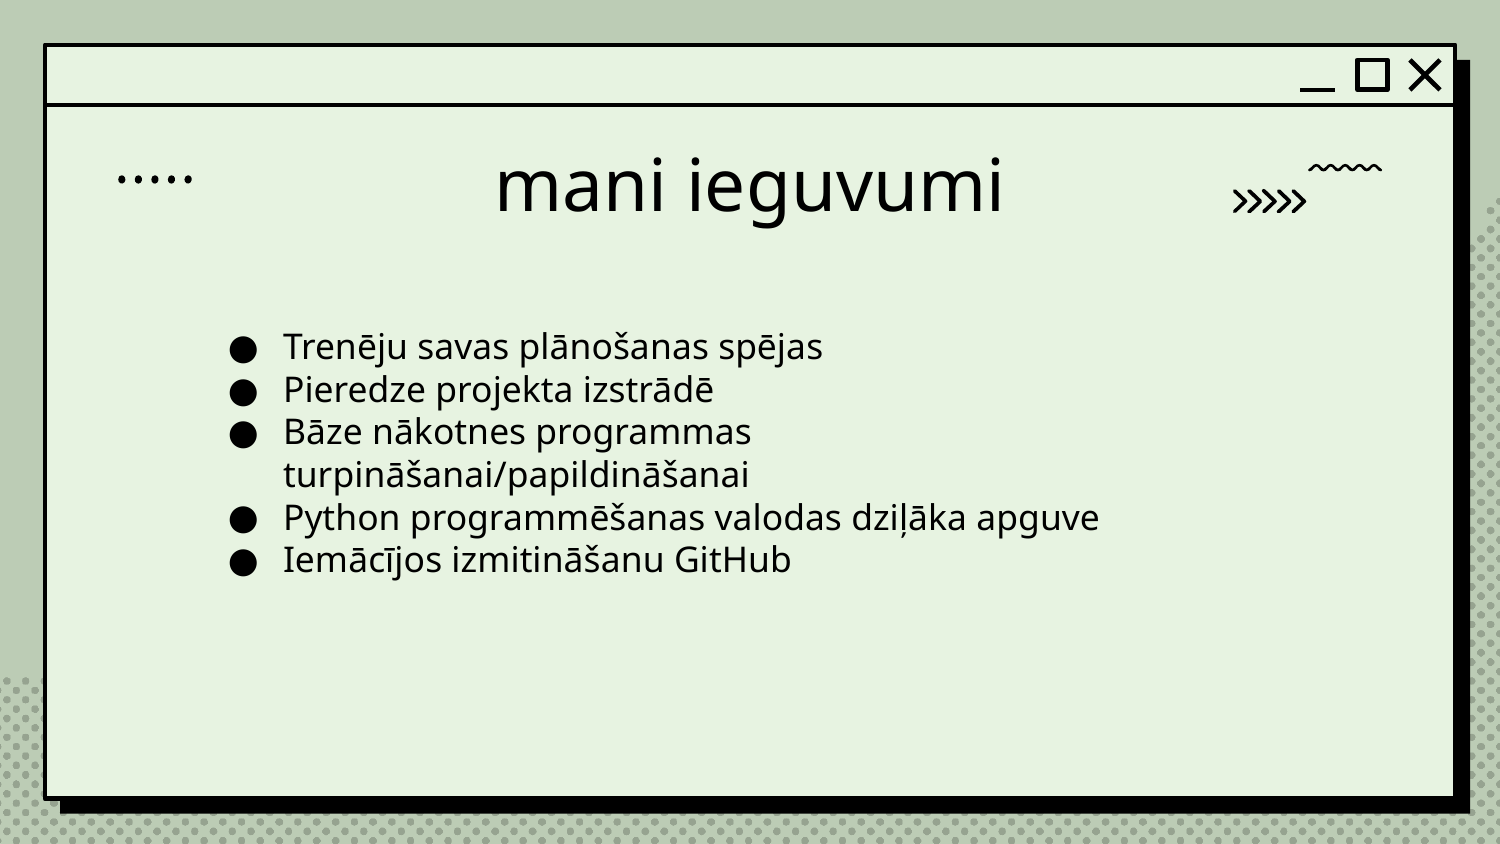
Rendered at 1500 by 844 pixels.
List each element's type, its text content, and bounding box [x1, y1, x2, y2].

text_box Trenēju savas plānošanas spējas Pieredze projekta izstrādē Bāze nākotnes programmas turpināšanai/papildināšanai Python programmēšanas valodas dziļāka apguve Iemācījos izmitināšanu GitHub [193, 309, 1232, 535]
text_box [184, 175, 192, 184]
text_box [1276, 189, 1292, 213]
title mani ieguvumi [117, 123, 1383, 237]
text_box [1308, 163, 1383, 172]
text_box [167, 175, 175, 184]
text_box [1291, 189, 1307, 213]
text_box [151, 175, 159, 184]
text_box [1233, 189, 1248, 213]
text_box [118, 175, 126, 184]
text_box [1261, 188, 1277, 213]
text_box [134, 175, 142, 184]
text_box [1247, 189, 1262, 213]
